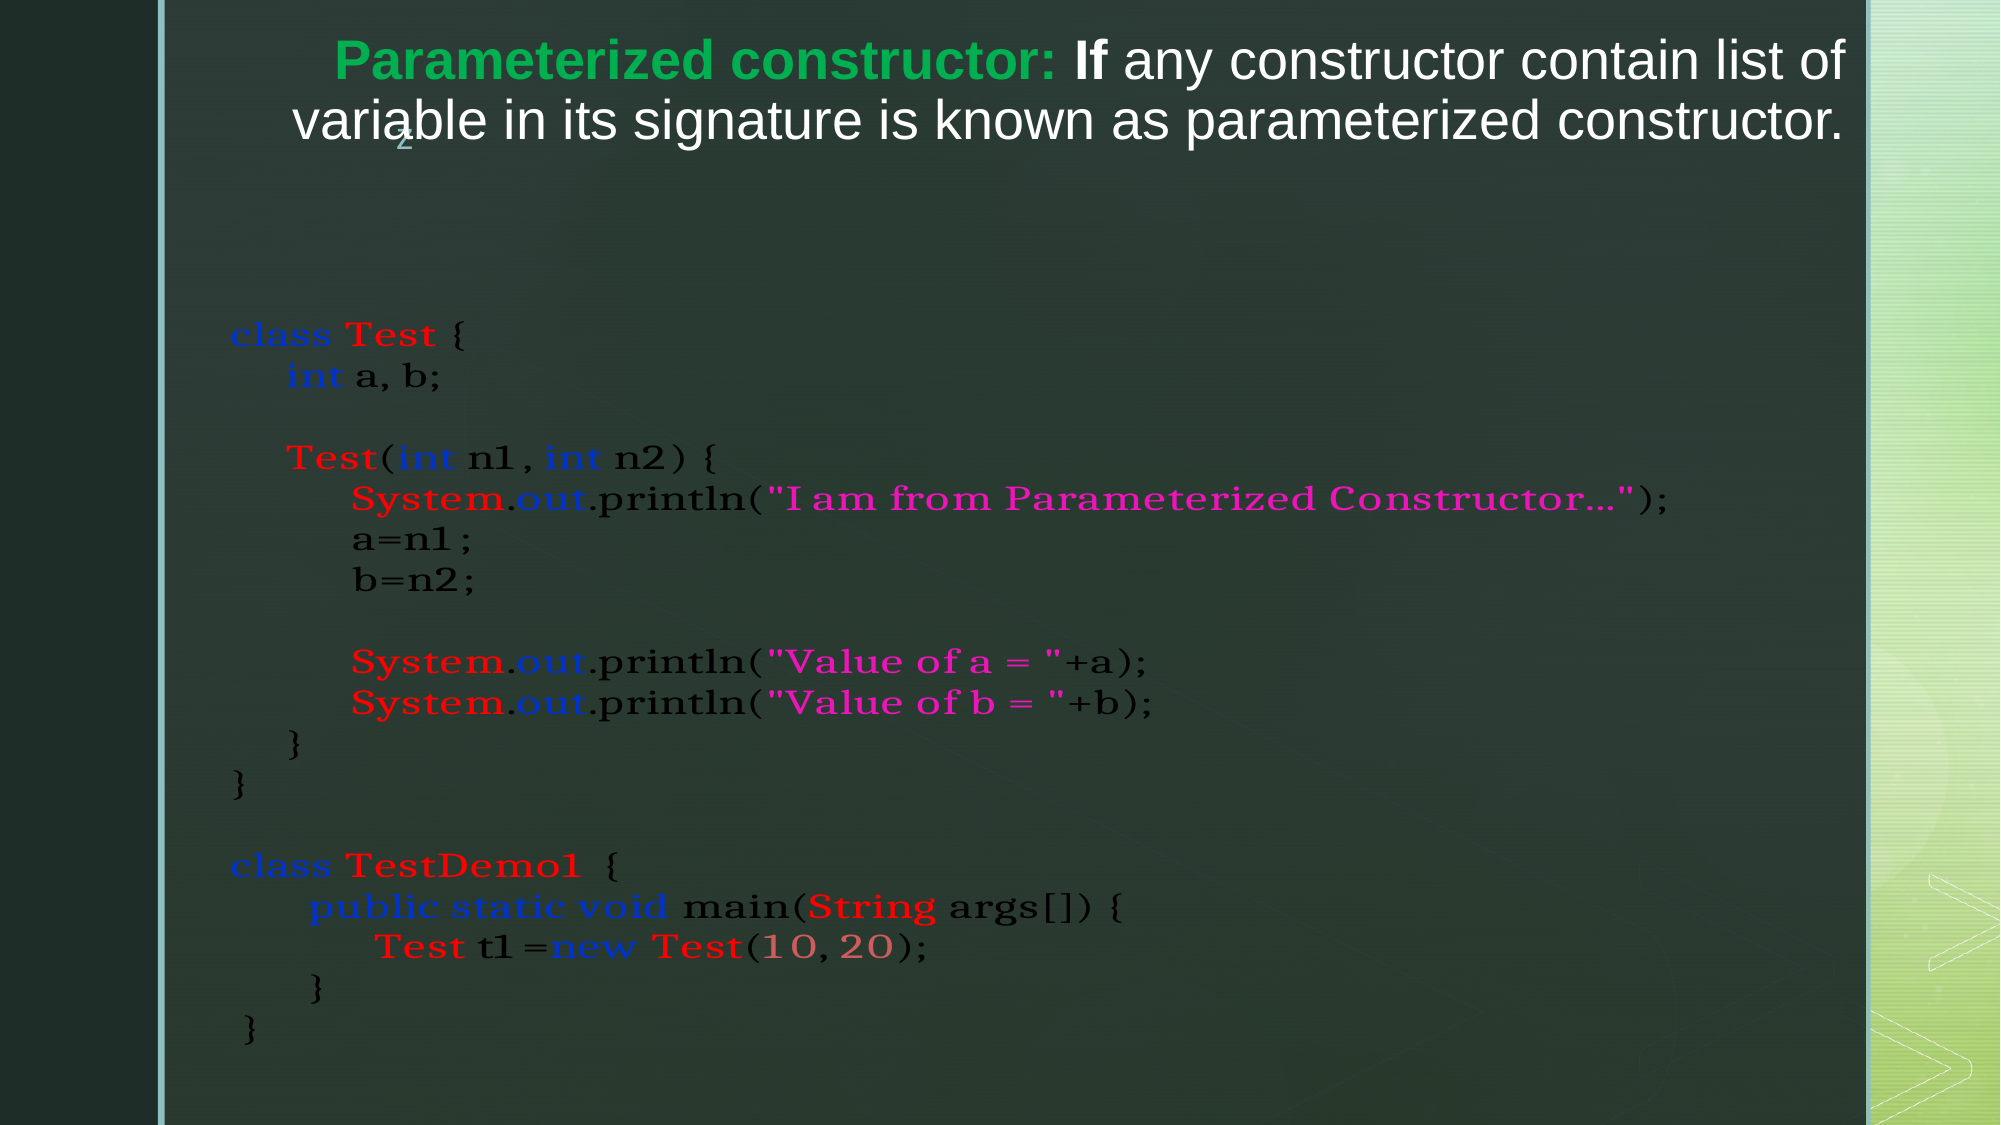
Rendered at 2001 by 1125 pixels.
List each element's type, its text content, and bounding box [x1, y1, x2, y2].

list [230, 313, 1778, 1049]
title Parameterized constructor: If any constructor contain list of variable in its signature is known as parameterized constructor. [162, 23, 1863, 231]
picture [1871, 0, 2001, 1125]
